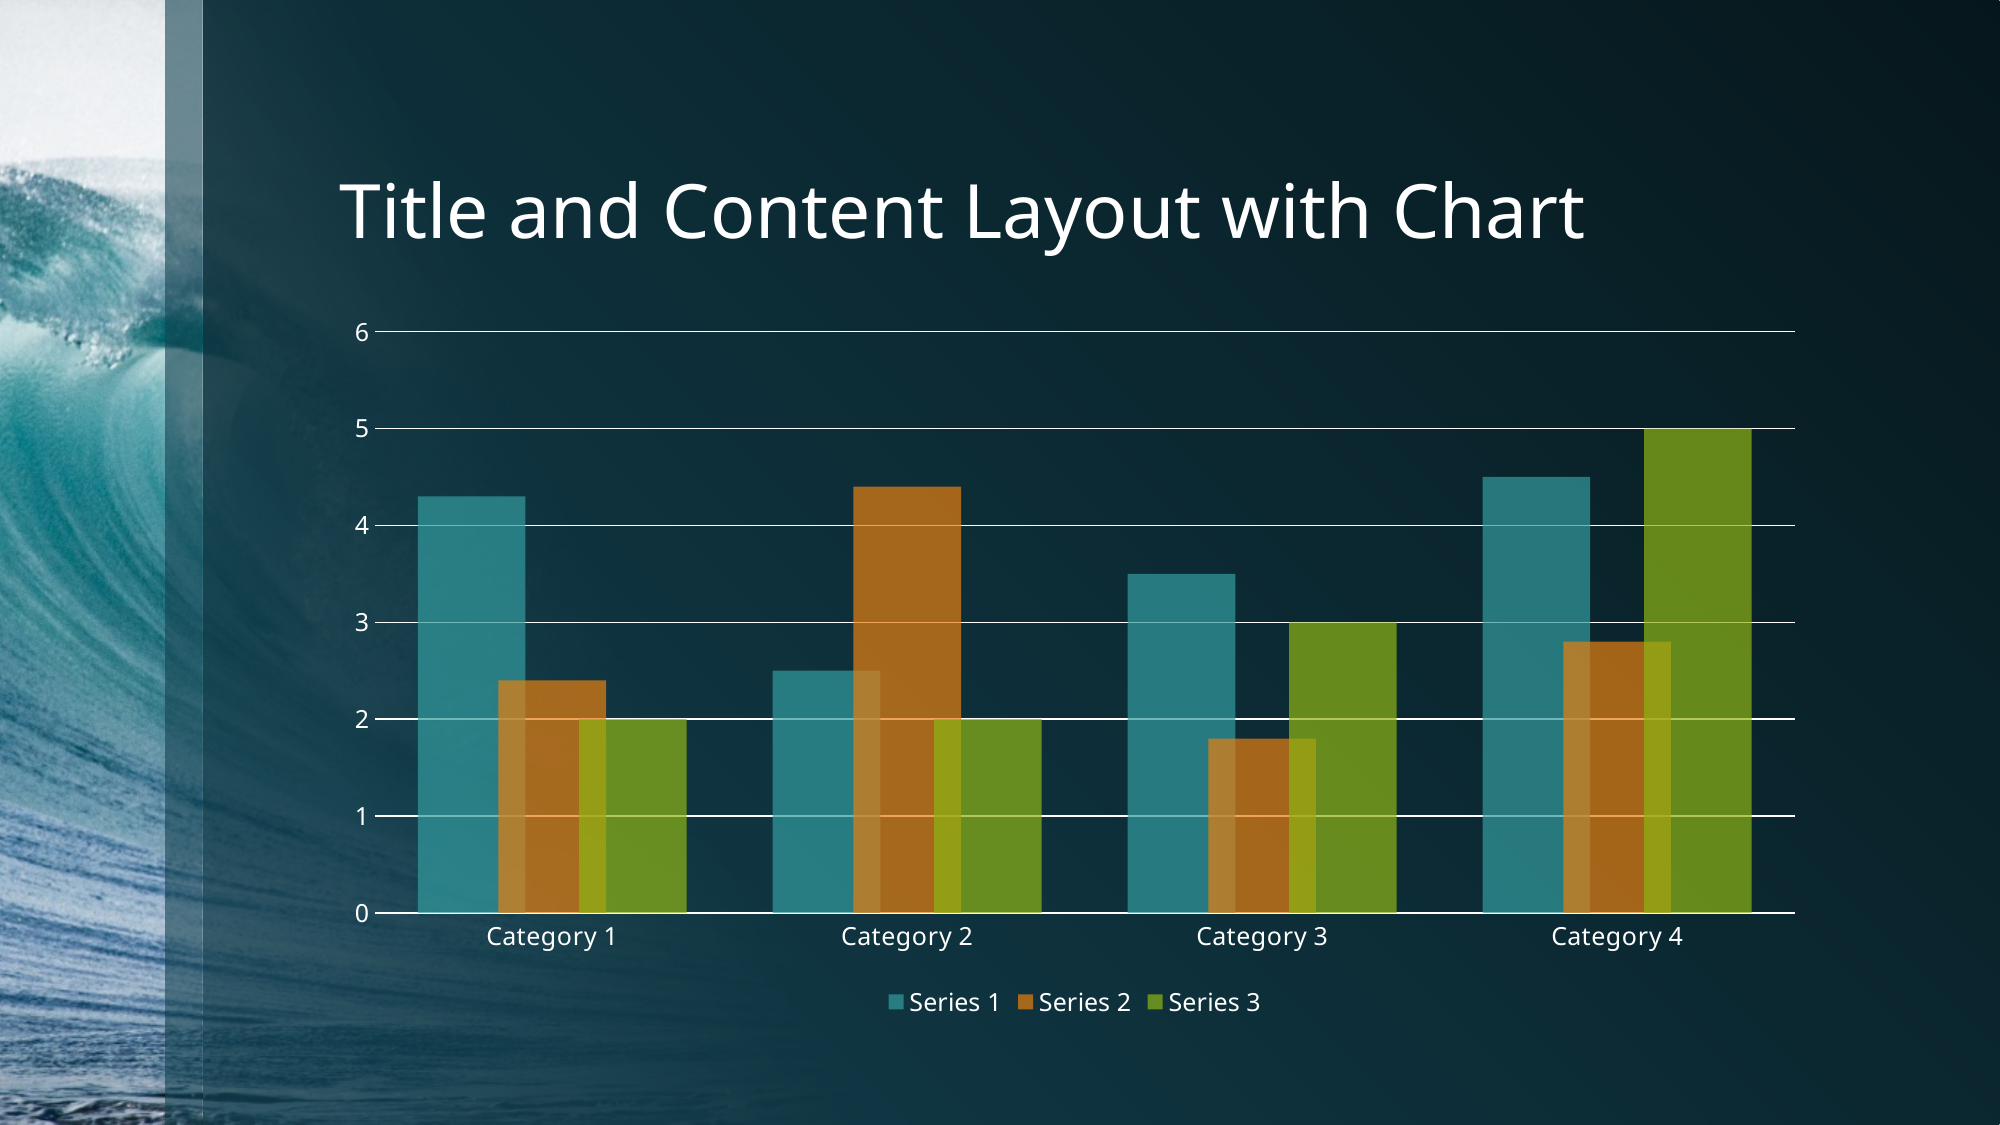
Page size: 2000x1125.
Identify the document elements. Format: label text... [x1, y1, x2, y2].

title Title and Content Layout with Chart [324, 62, 1825, 263]
chart [324, 299, 1825, 1025]
picture [0, 0, 2000, 1125]
